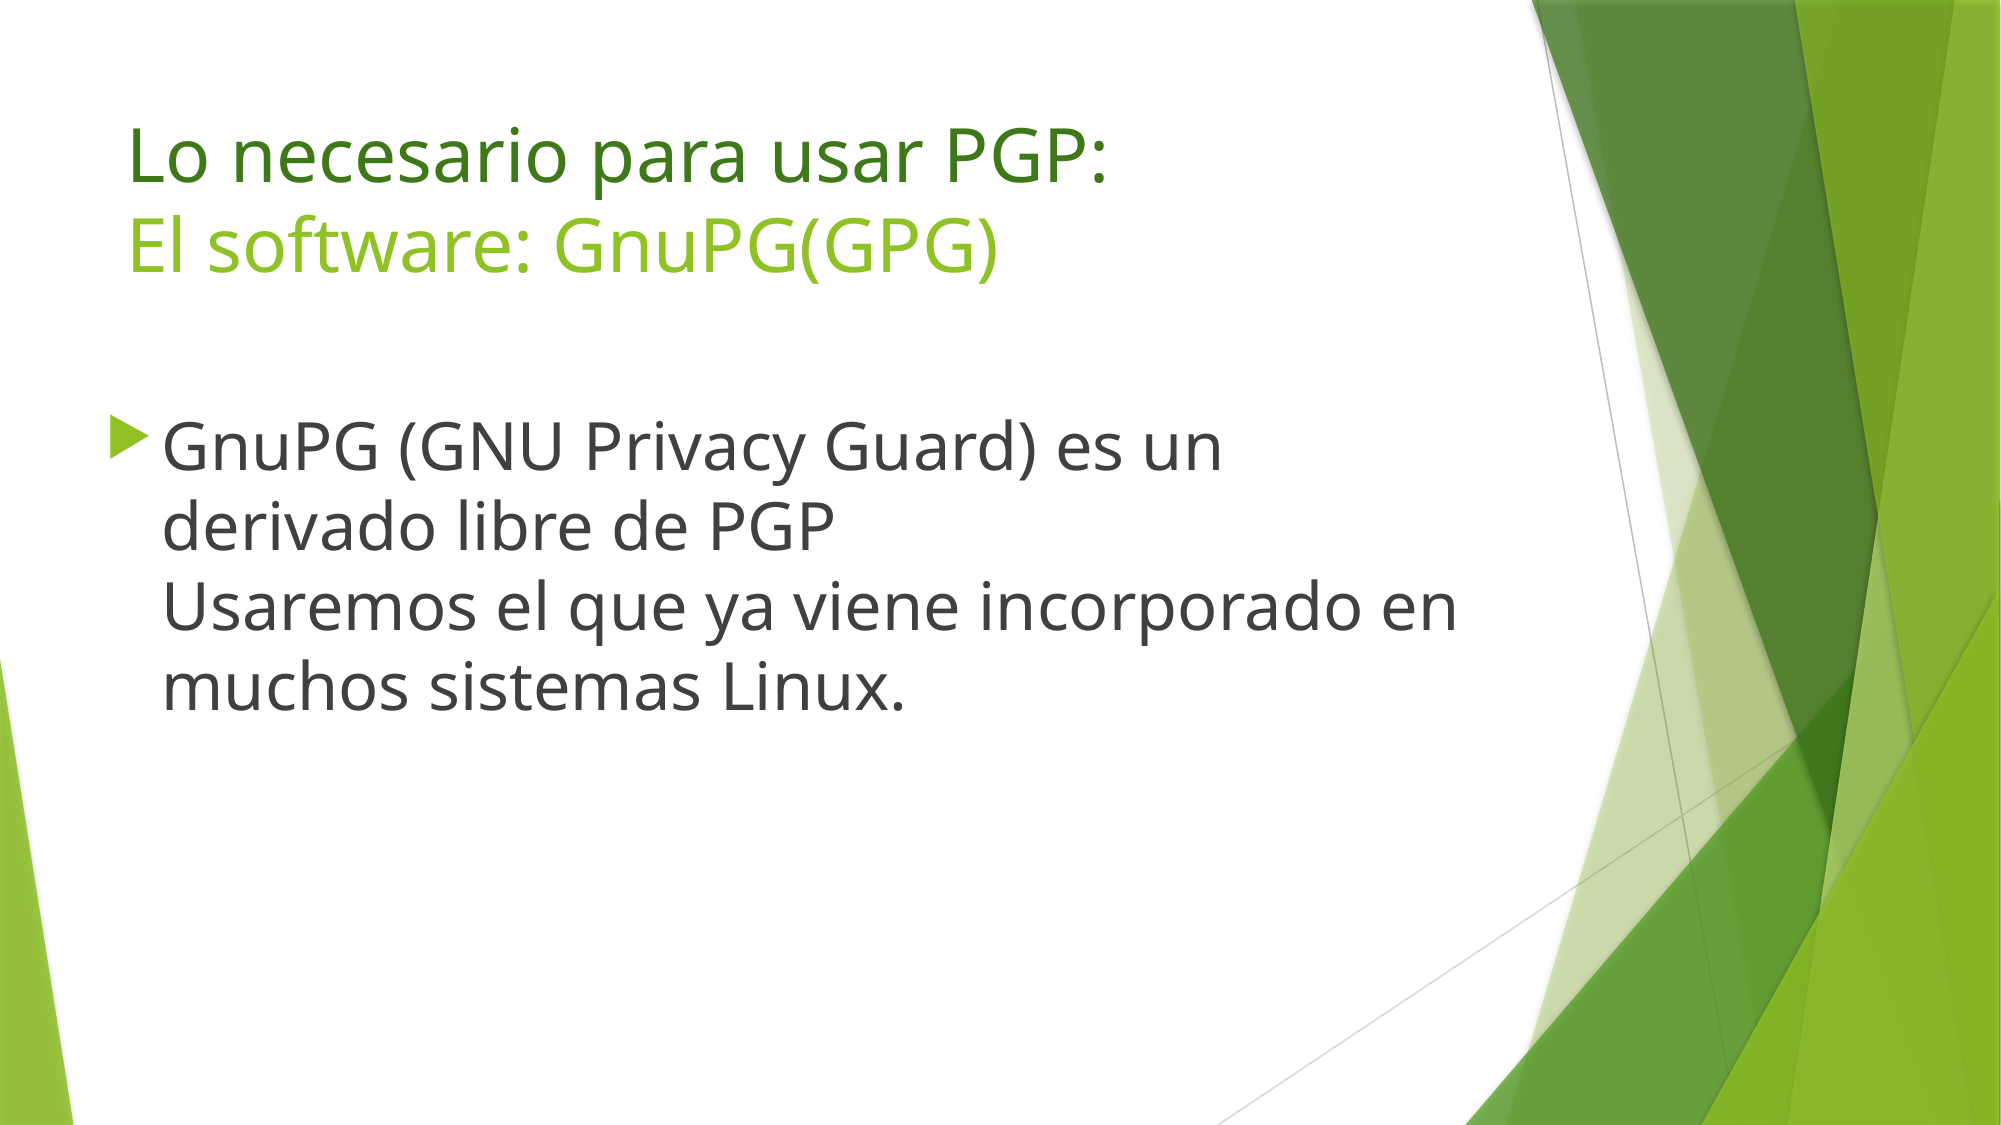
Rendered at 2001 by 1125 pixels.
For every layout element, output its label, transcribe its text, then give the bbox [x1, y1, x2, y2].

list GnuPG (GNU Privacy Guard) es un derivado libre de PGP Usaremos el que ya viene incorporado en muchos sistemas Linux. [90, 395, 1501, 1033]
title Lo necesario para usar PGP: El software: GnuPG(GPG) [111, 99, 1522, 317]
